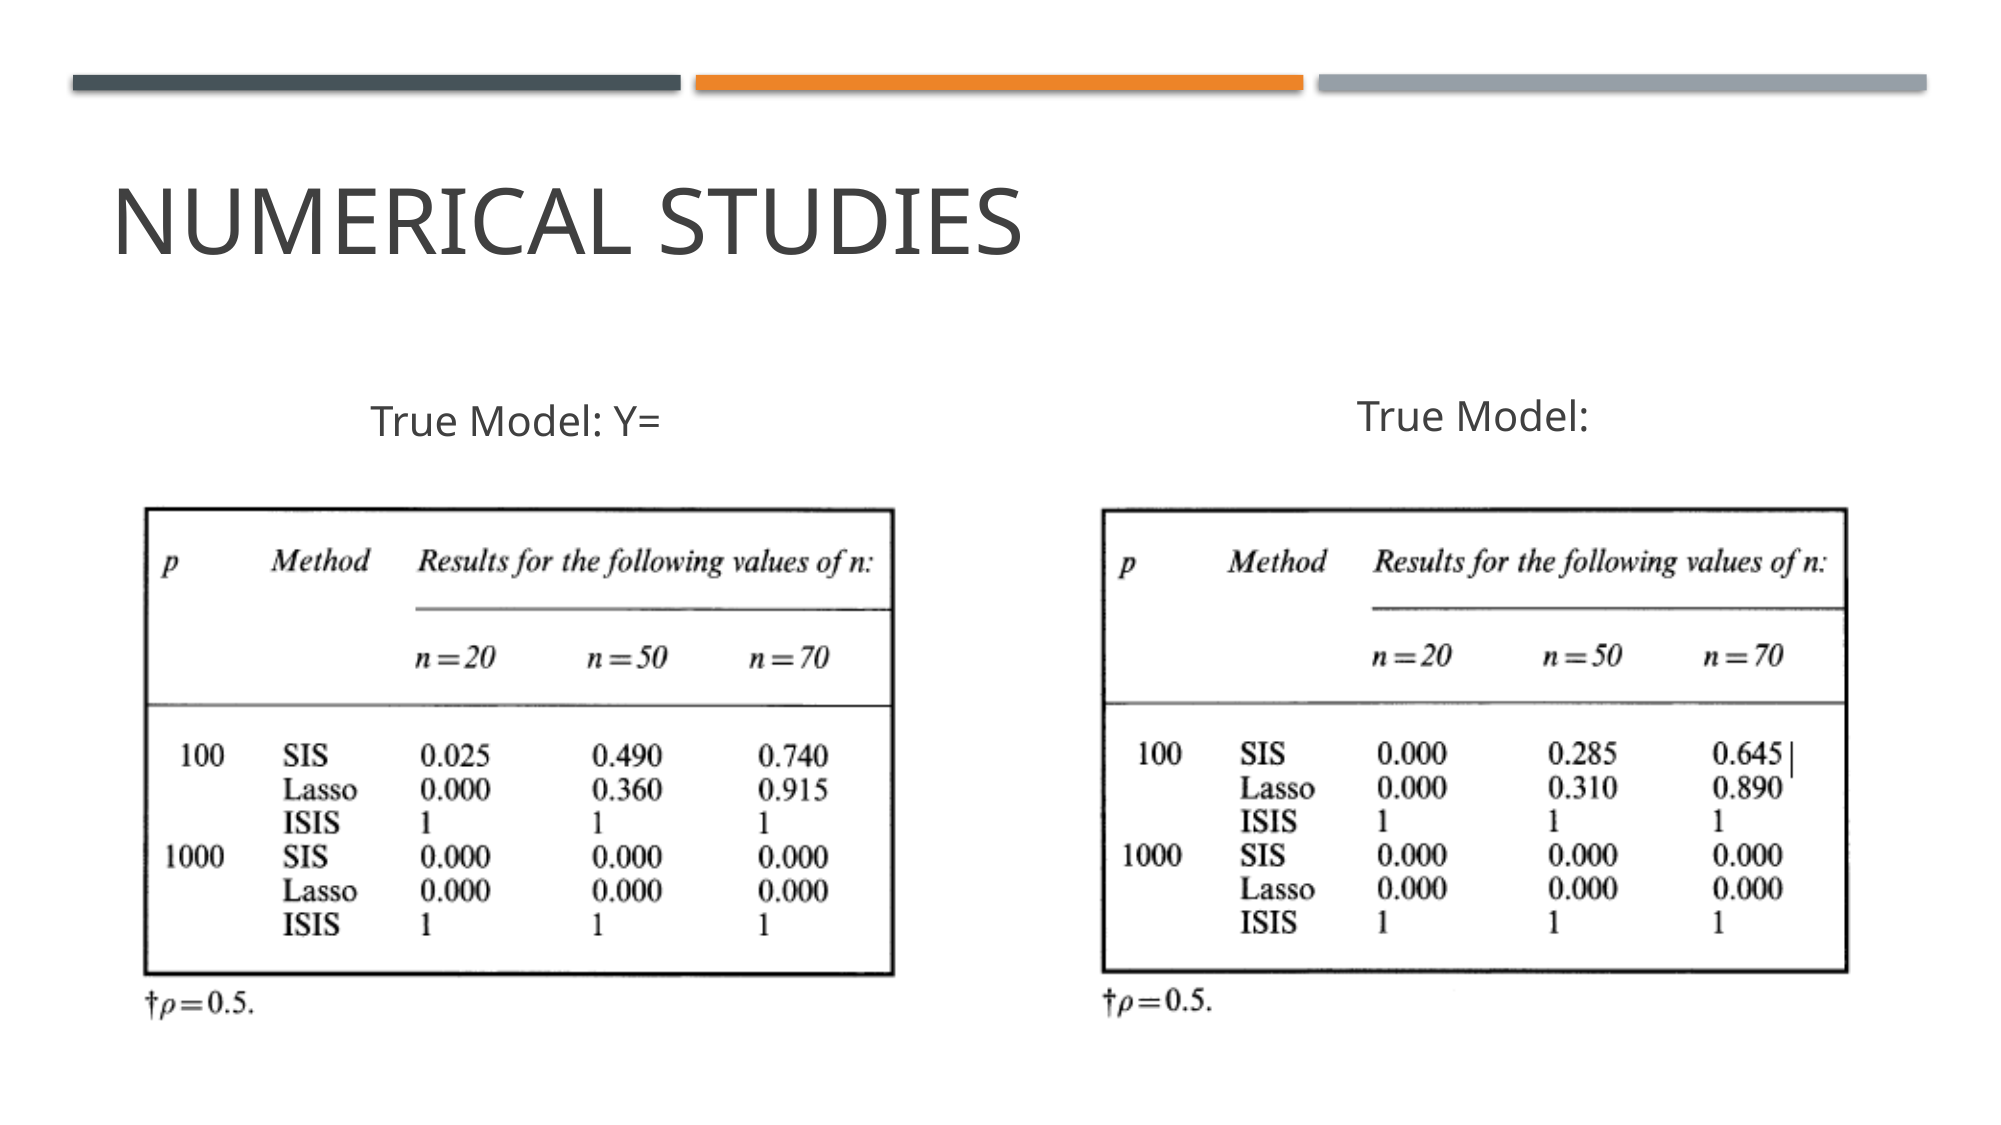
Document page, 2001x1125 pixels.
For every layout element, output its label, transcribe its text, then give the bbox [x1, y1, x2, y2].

title Numerical Studies [95, 119, 1905, 282]
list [1089, 498, 1868, 1032]
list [132, 498, 911, 1032]
